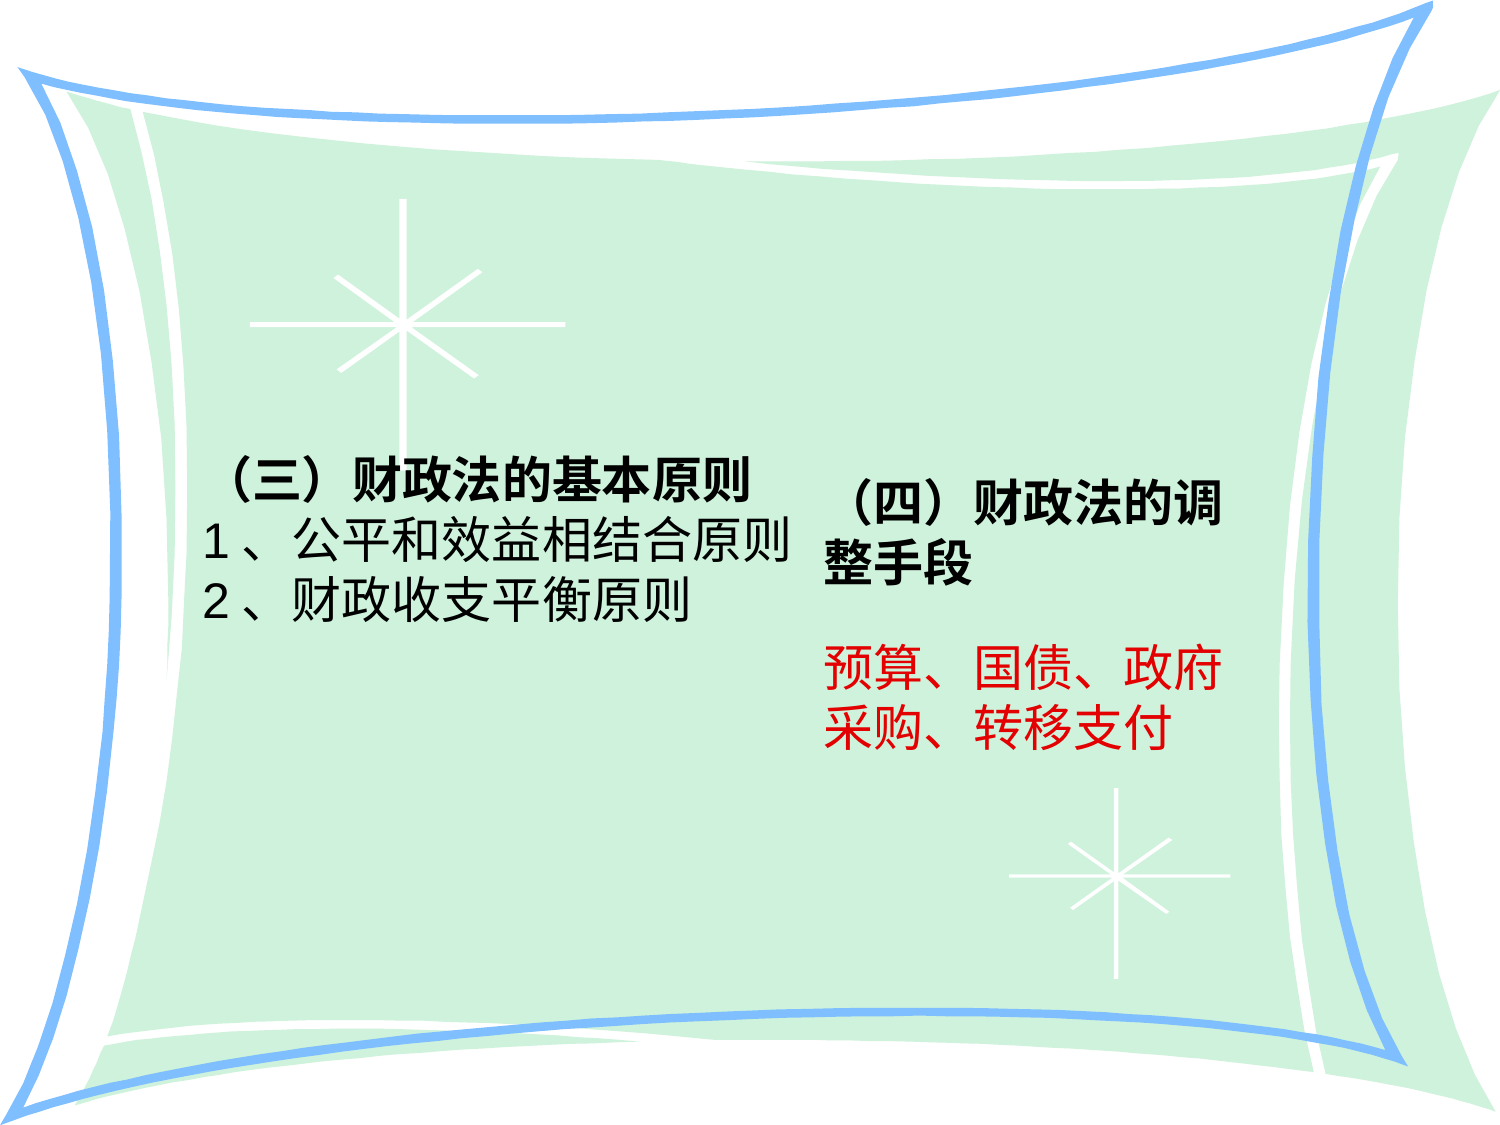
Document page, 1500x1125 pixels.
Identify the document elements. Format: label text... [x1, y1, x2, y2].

text_box （四）财政法的调整手段 预算、国债、政府采购、转移支付 [809, 464, 1241, 764]
text_box （三）财政法的基本原则 1、公平和效益相结合原则 2、财政收支平衡原则 [187, 441, 821, 682]
